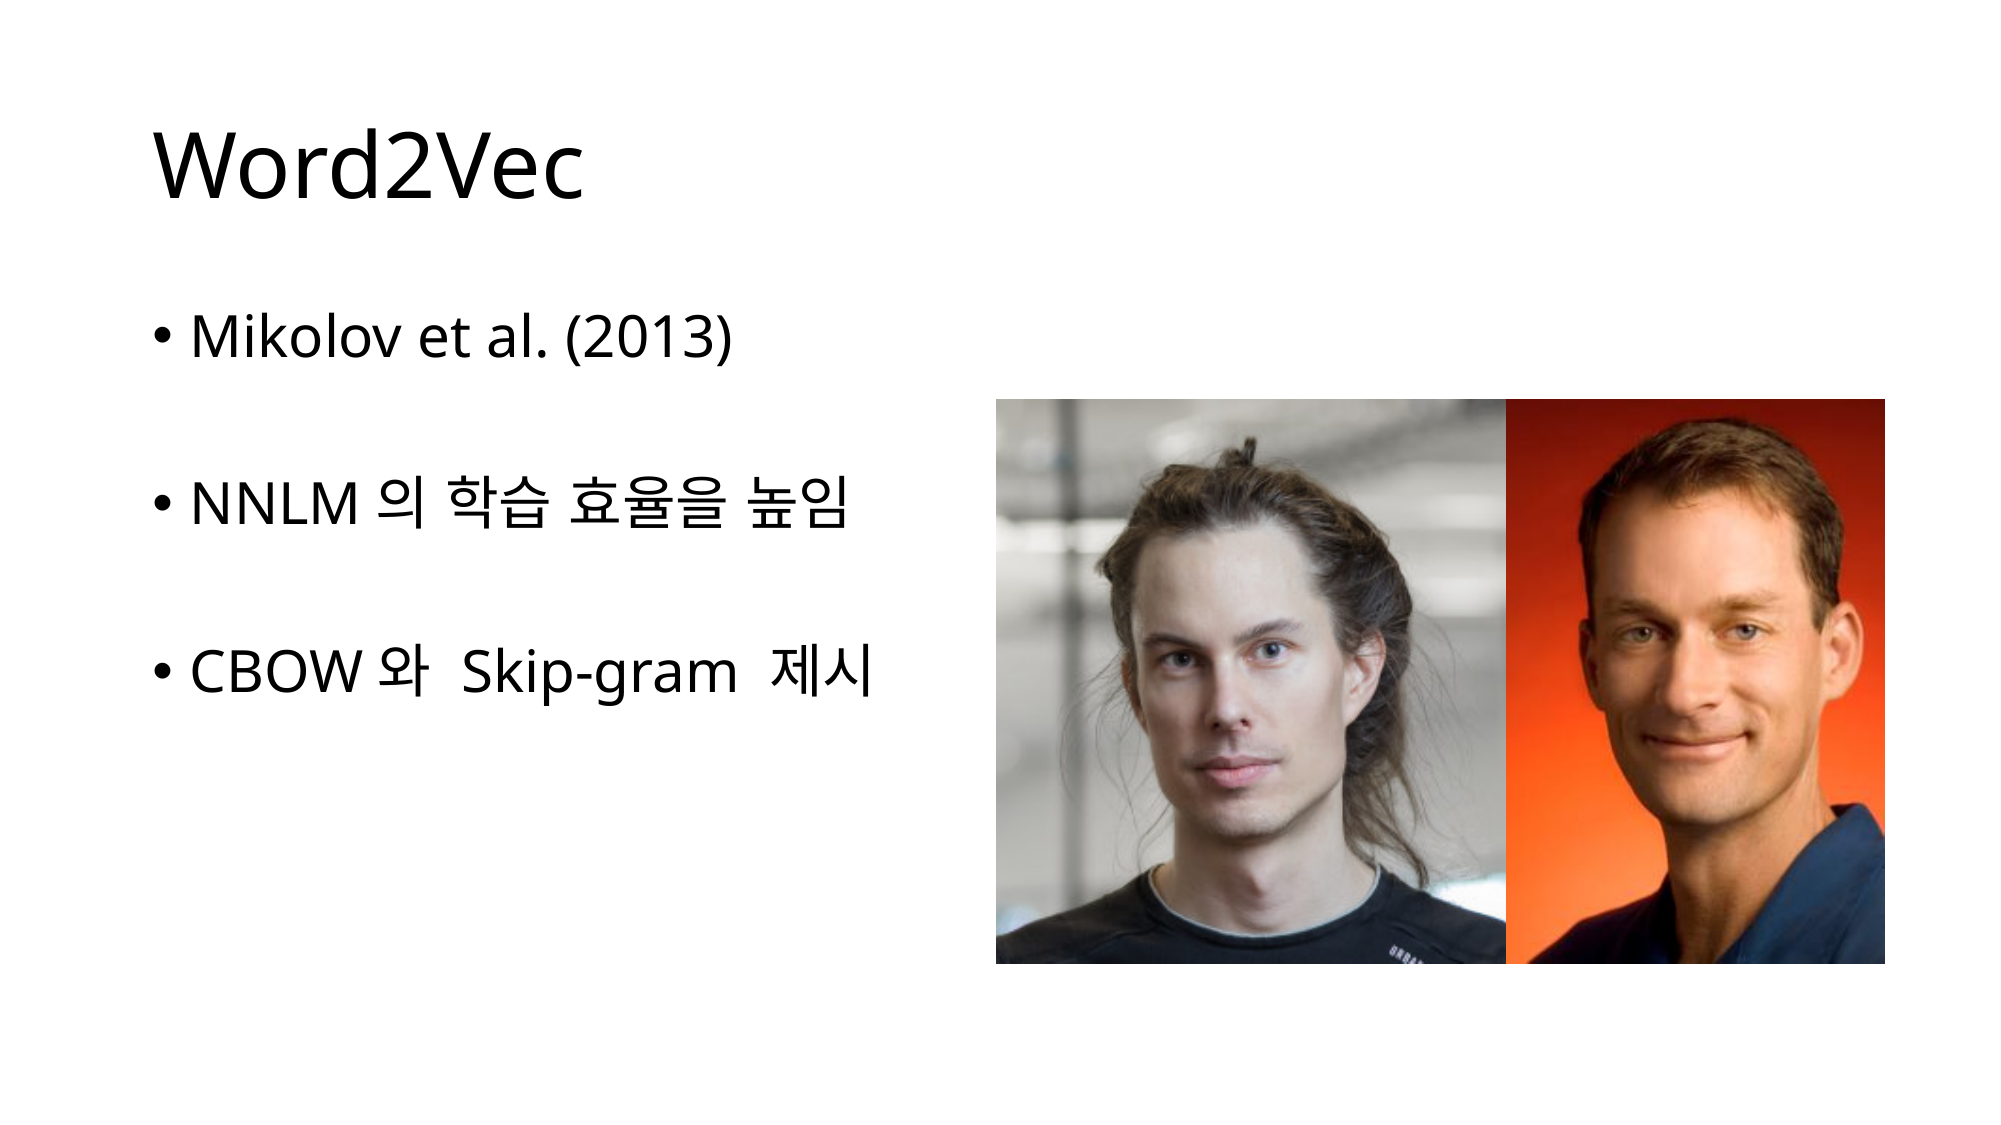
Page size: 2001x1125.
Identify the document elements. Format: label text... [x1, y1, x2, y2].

picture [996, 399, 1885, 964]
list Mikolov et al. (2013) NNLM의 학습 효율을 높임 CBOW와 Skip-gram 제시 [137, 299, 1863, 1014]
title Word2Vec [137, 59, 1863, 278]
